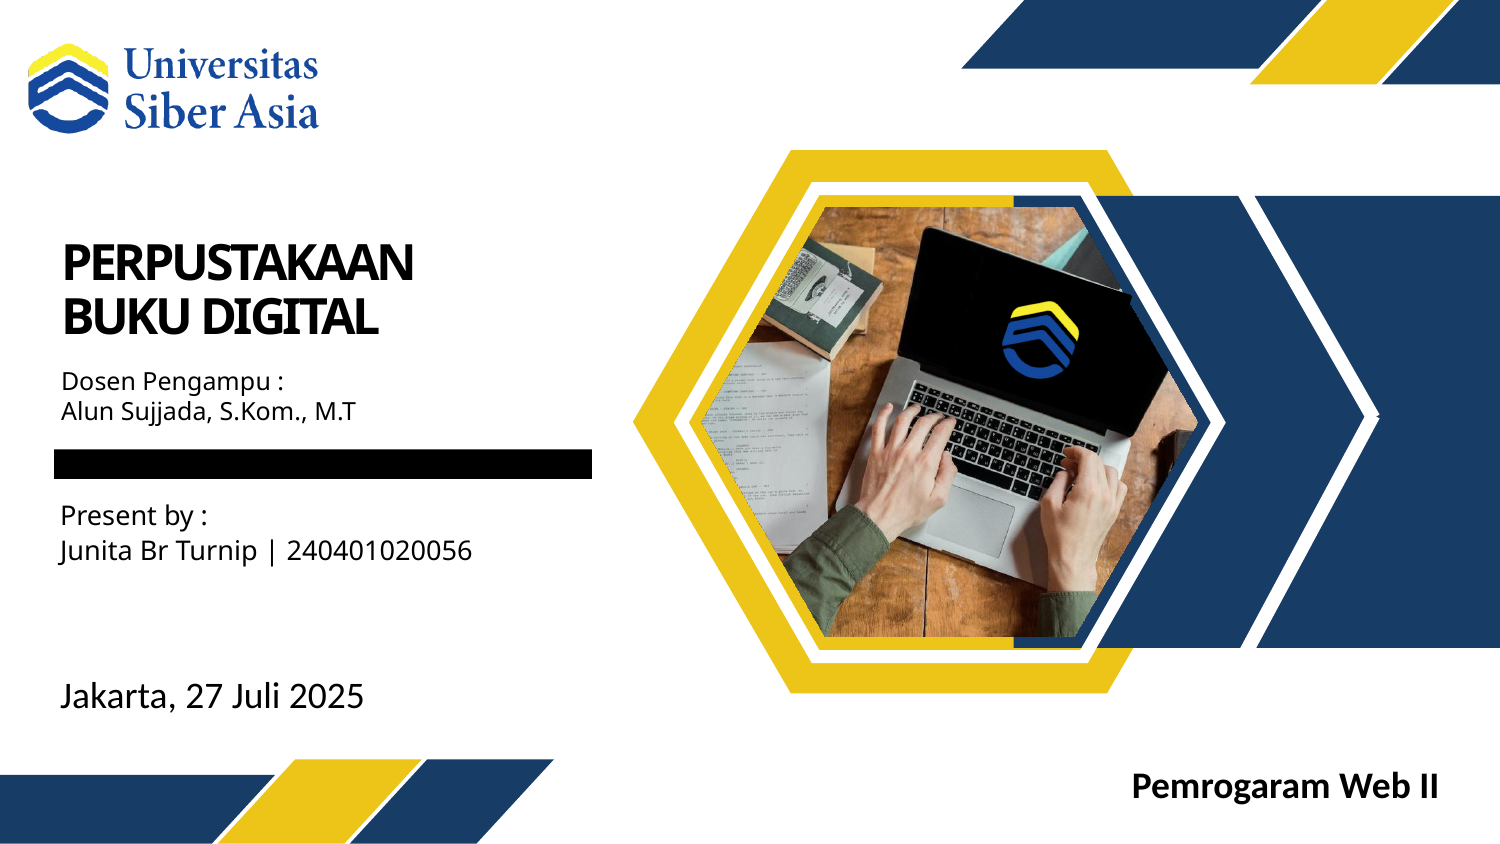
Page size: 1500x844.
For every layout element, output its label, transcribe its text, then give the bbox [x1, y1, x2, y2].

text_box [961, 0, 1322, 69]
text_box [673, 181, 1227, 664]
text_box Jakarta, 27 Juli 2025 [58, 669, 388, 717]
text_box Pemrogaram Web II [1129, 759, 1460, 807]
text_box [54, 449, 592, 479]
text_box [0, 774, 276, 844]
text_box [632, 149, 1500, 694]
text_box [1381, 0, 1500, 85]
text_box Dosen Pengampu : Alun Sujjada, S.Kom., M.T [60, 360, 627, 463]
text_box [349, 759, 554, 844]
text_box Present by : Junita Br Turnip | 240401020056 [58, 495, 582, 566]
picture [24, 0, 324, 190]
title PERPUSTAKAAN BUKU DIGITAL [58, 227, 507, 378]
text_box [1249, 0, 1454, 85]
picture [999, 260, 1081, 429]
text_box [217, 759, 422, 844]
